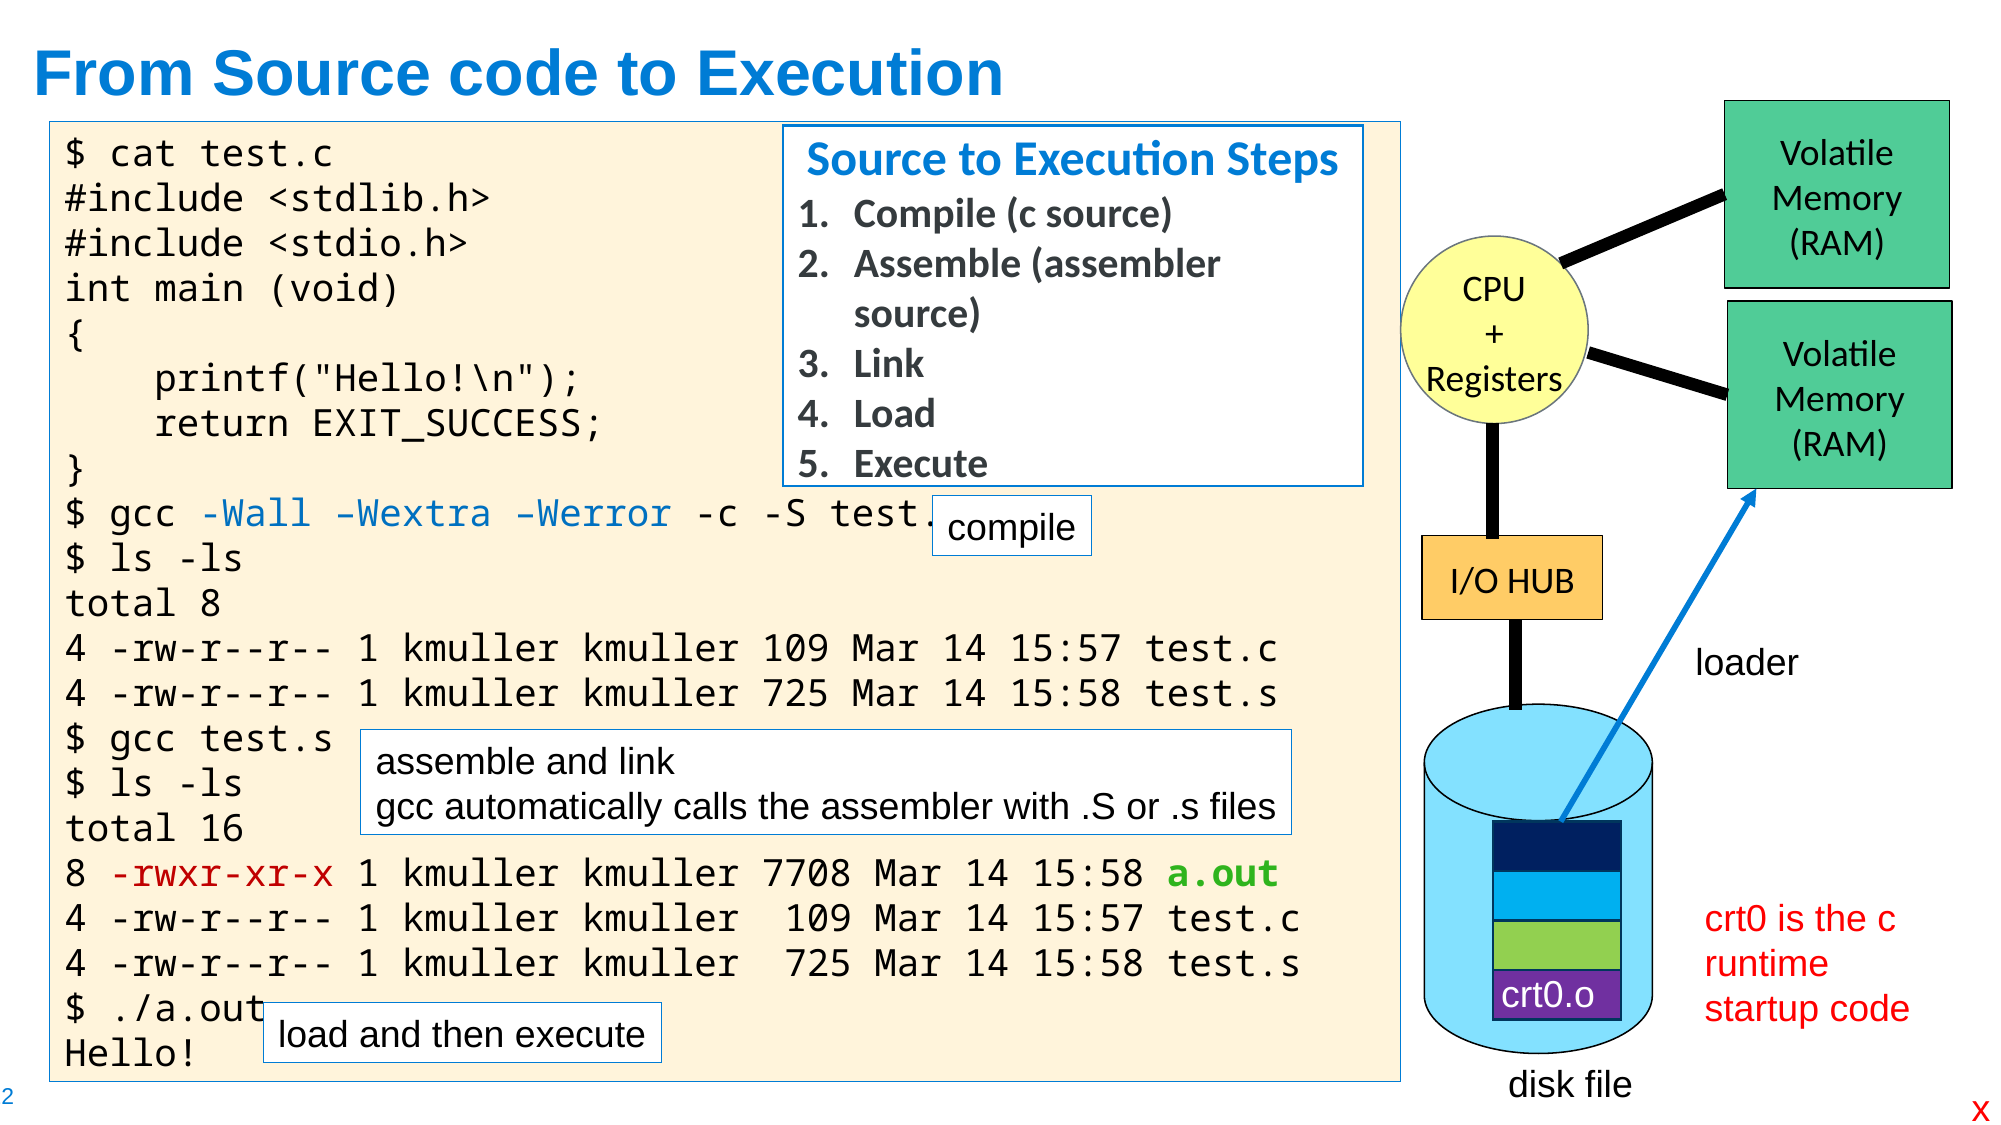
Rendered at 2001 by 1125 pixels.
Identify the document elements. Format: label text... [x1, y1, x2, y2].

text_box Volatile Memory (RAM) [1724, 100, 1950, 288]
text_box x [1956, 1076, 2000, 1125]
text_box load and then execute [263, 1002, 662, 1063]
text_box compile [932, 495, 1092, 556]
text_box disk file [1493, 1052, 1648, 1112]
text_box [1588, 352, 1728, 395]
text_box [1424, 704, 1653, 1052]
title From Source code to Execution [18, 16, 1744, 117]
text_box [1492, 821, 1622, 1020]
text_box crt0 is the c runtime startup code [1689, 886, 1928, 1037]
text_box Volatile Memory (RAM) [1727, 301, 1953, 489]
text_box $ cat test.c #include <stdlib.h> #include <stdio.h> int main (void) { printf("Hello!\n"); return EXIT_SUCCESS; } $ gcc -Wall –Wextra –Werror -c -S test.c $ ls -ls total 8 4 -rw-r--r-- 1 kmuller kmuller 109 Mar 14 15:57 test.c 4 -rw-r--r-- 1 kmuller kmuller 725 Mar 14 15:58 test.s $ gcc test.s $ ls -ls total 16 8 -rwxr-xr-x 1 kmuller kmuller 7708 Mar 14 15:58 a.out 4 -rw-r--r-- 1 kmuller kmuller 109 Mar 14 15:57 test.c 4 -rw-r--r-- 1 kmuller kmuller 725 Mar 14 15:58 test.s $ ./a.out Hello! [49, 121, 1401, 1082]
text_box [1560, 194, 1725, 264]
text_box Source to Execution Steps Compile (c source) Assemble (assembler source) Link Load Execute [782, 125, 1364, 486]
text_box CPU + Registers [1400, 236, 1589, 424]
text_box loader [1757, 630, 1994, 691]
text_box crt0.o [1486, 962, 1610, 1023]
text_box assemble and link gcc automatically calls the assembler with .S or .s files [360, 729, 1292, 835]
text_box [1560, 488, 1757, 822]
text_box I/O HUB [1422, 535, 1560, 620]
